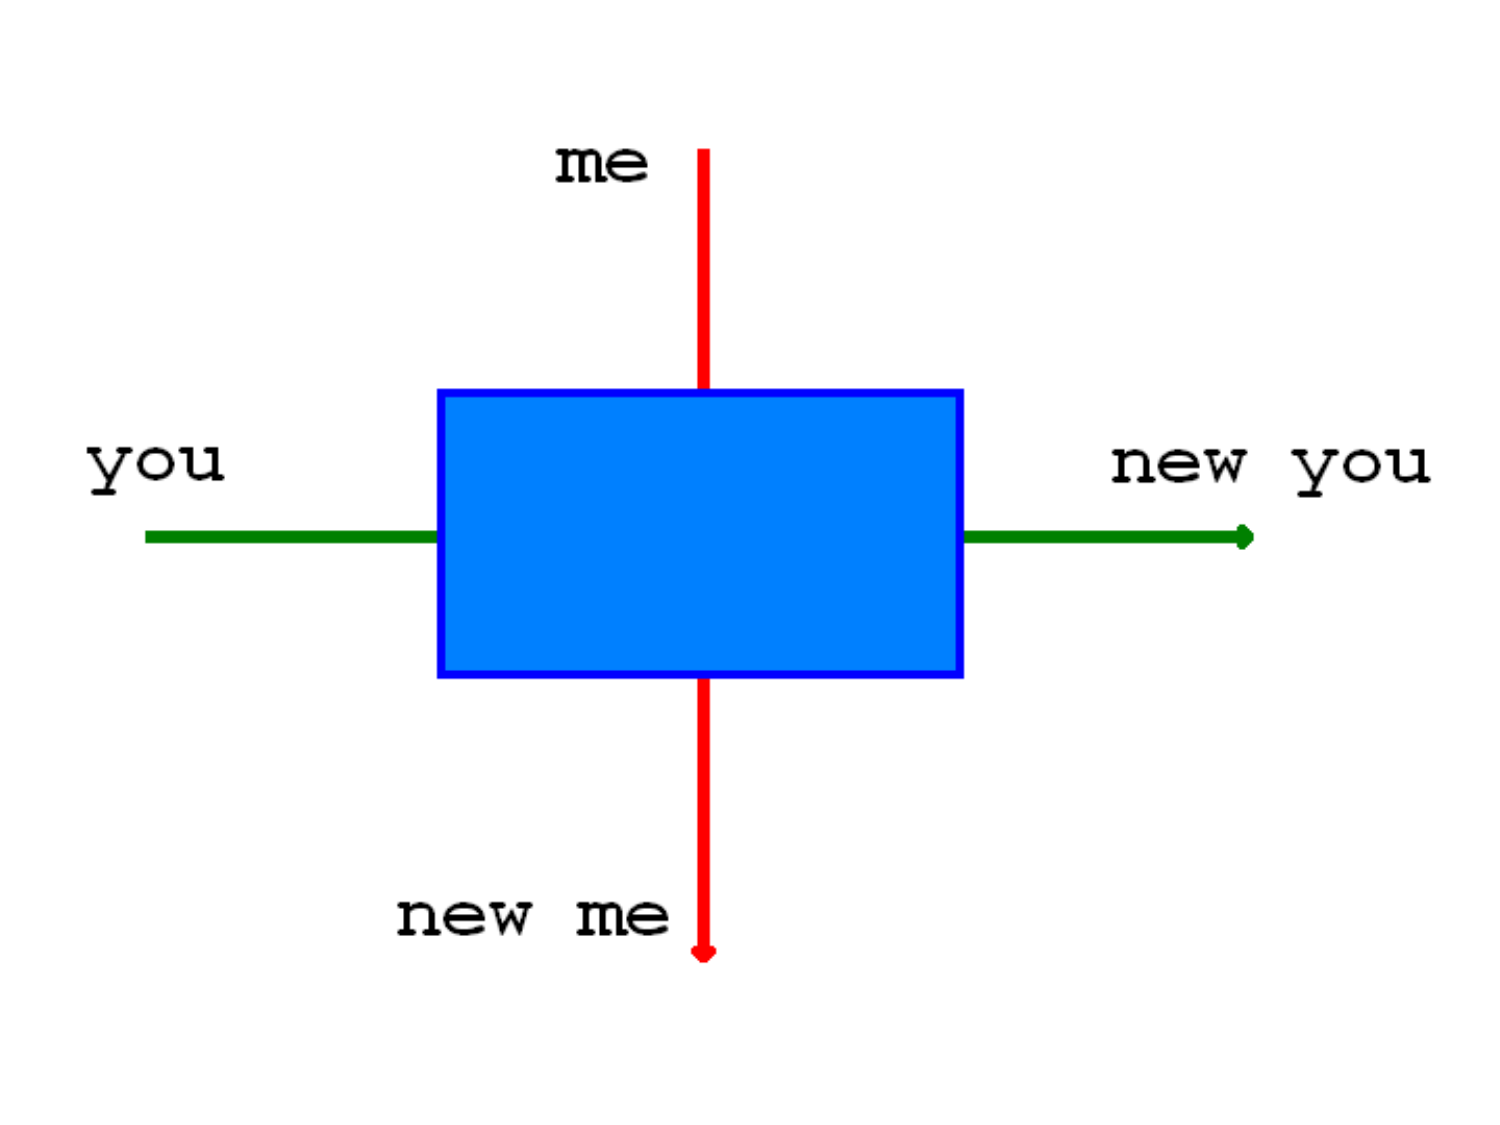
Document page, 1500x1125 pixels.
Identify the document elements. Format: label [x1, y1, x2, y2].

picture [0, 93, 1500, 1032]
